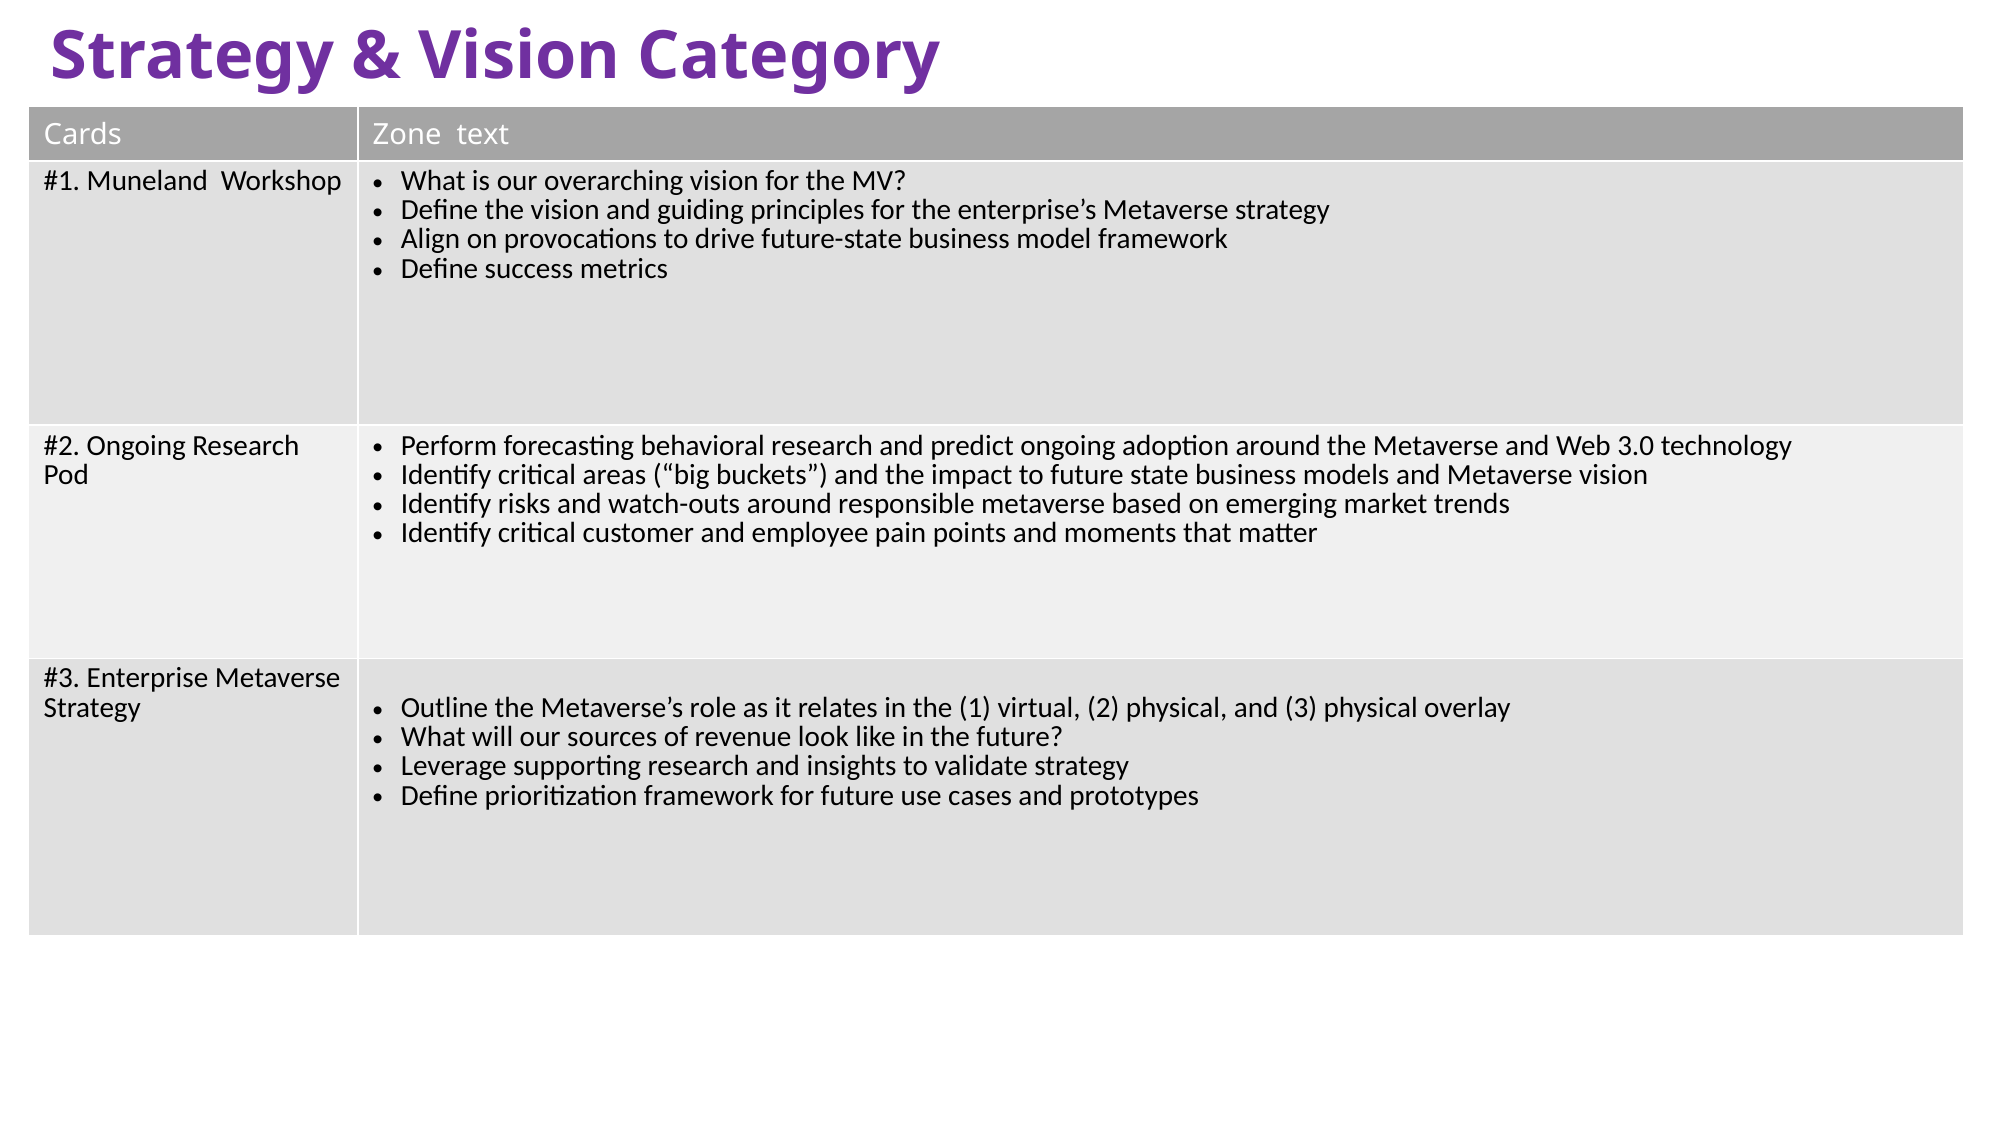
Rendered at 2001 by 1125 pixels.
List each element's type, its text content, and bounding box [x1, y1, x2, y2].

table_header Cards [29, 107, 357, 160]
table_cell Outline the Metaverse’s role as it relates in the (1) virtual, (2) physical, and (3) physical overlay What will our sources of revenue look like in the future? Leverage supporting research and insights to validate strategy Define prioritization framework for future use cases and prototypes [359, 659, 1963, 935]
table_cell What is our overarching vision for the MV? Define the vision and guiding principles for the enterprise’s Metaverse strategy Align on provocations to drive future-state business model framework Define success metrics [359, 162, 1963, 424]
title Strategy & Vision Category [35, 0, 1911, 105]
table_cell #3. Enterprise Metaverse Strategy [29, 659, 357, 935]
table_cell #2. Ongoing Research Pod [29, 426, 357, 658]
table_cell Perform forecasting behavioral research and predict ongoing adoption around the Metaverse and Web 3.0 technology Identify critical areas (“big buckets”) and the impact to future state business models and Metaverse vision Identify risks and watch-outs around responsible metaverse based on emerging market trends Identify critical customer and employee pain points and moments that matter [359, 426, 1963, 658]
table_cell #1. Muneland Workshop [29, 162, 357, 424]
table_header Zone text [359, 107, 1963, 160]
